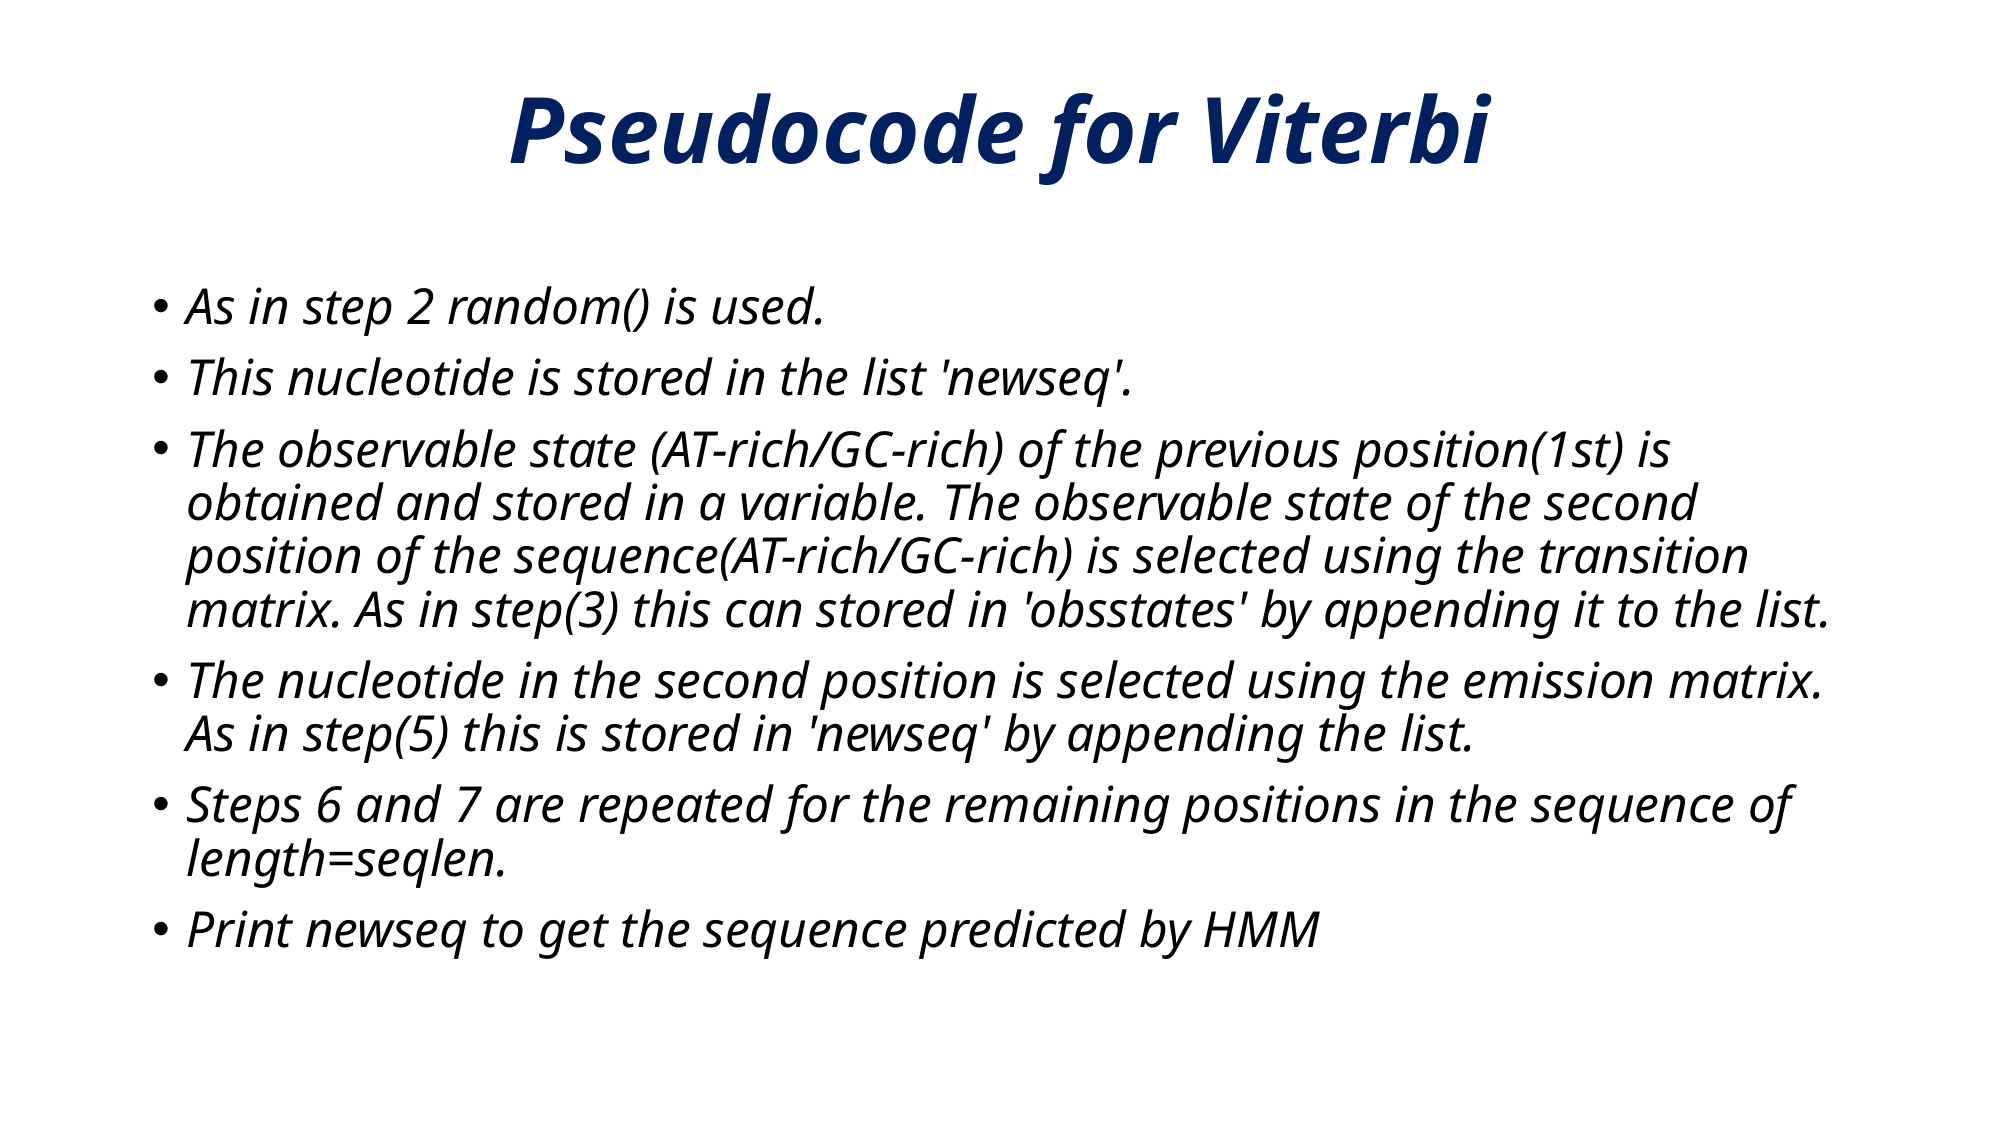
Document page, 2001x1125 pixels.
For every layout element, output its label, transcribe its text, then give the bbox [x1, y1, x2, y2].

list As in step 2 random() is used. This nucleotide is stored in the list 'newseq'. The observable state (AT-rich/GC-rich) of the previous position(1st) is obtained and stored in a variable. The observable state of the second position of the sequence(AT-rich/GC-rich) is selected using the transition matrix. As in step(3) this can stored in 'obsstates' by appending it to the list. The nucleotide in the second position is selected using the emission matrix. As in step(5) this is stored in 'newseq' by appending the list. Steps 6 and 7 are repeated for the remaining positions in the sequence of length=seqlen. Print newseq to get the sequence predicted by HMM [137, 274, 1863, 1014]
title Pseudocode for Viterbi [137, 59, 1863, 208]
